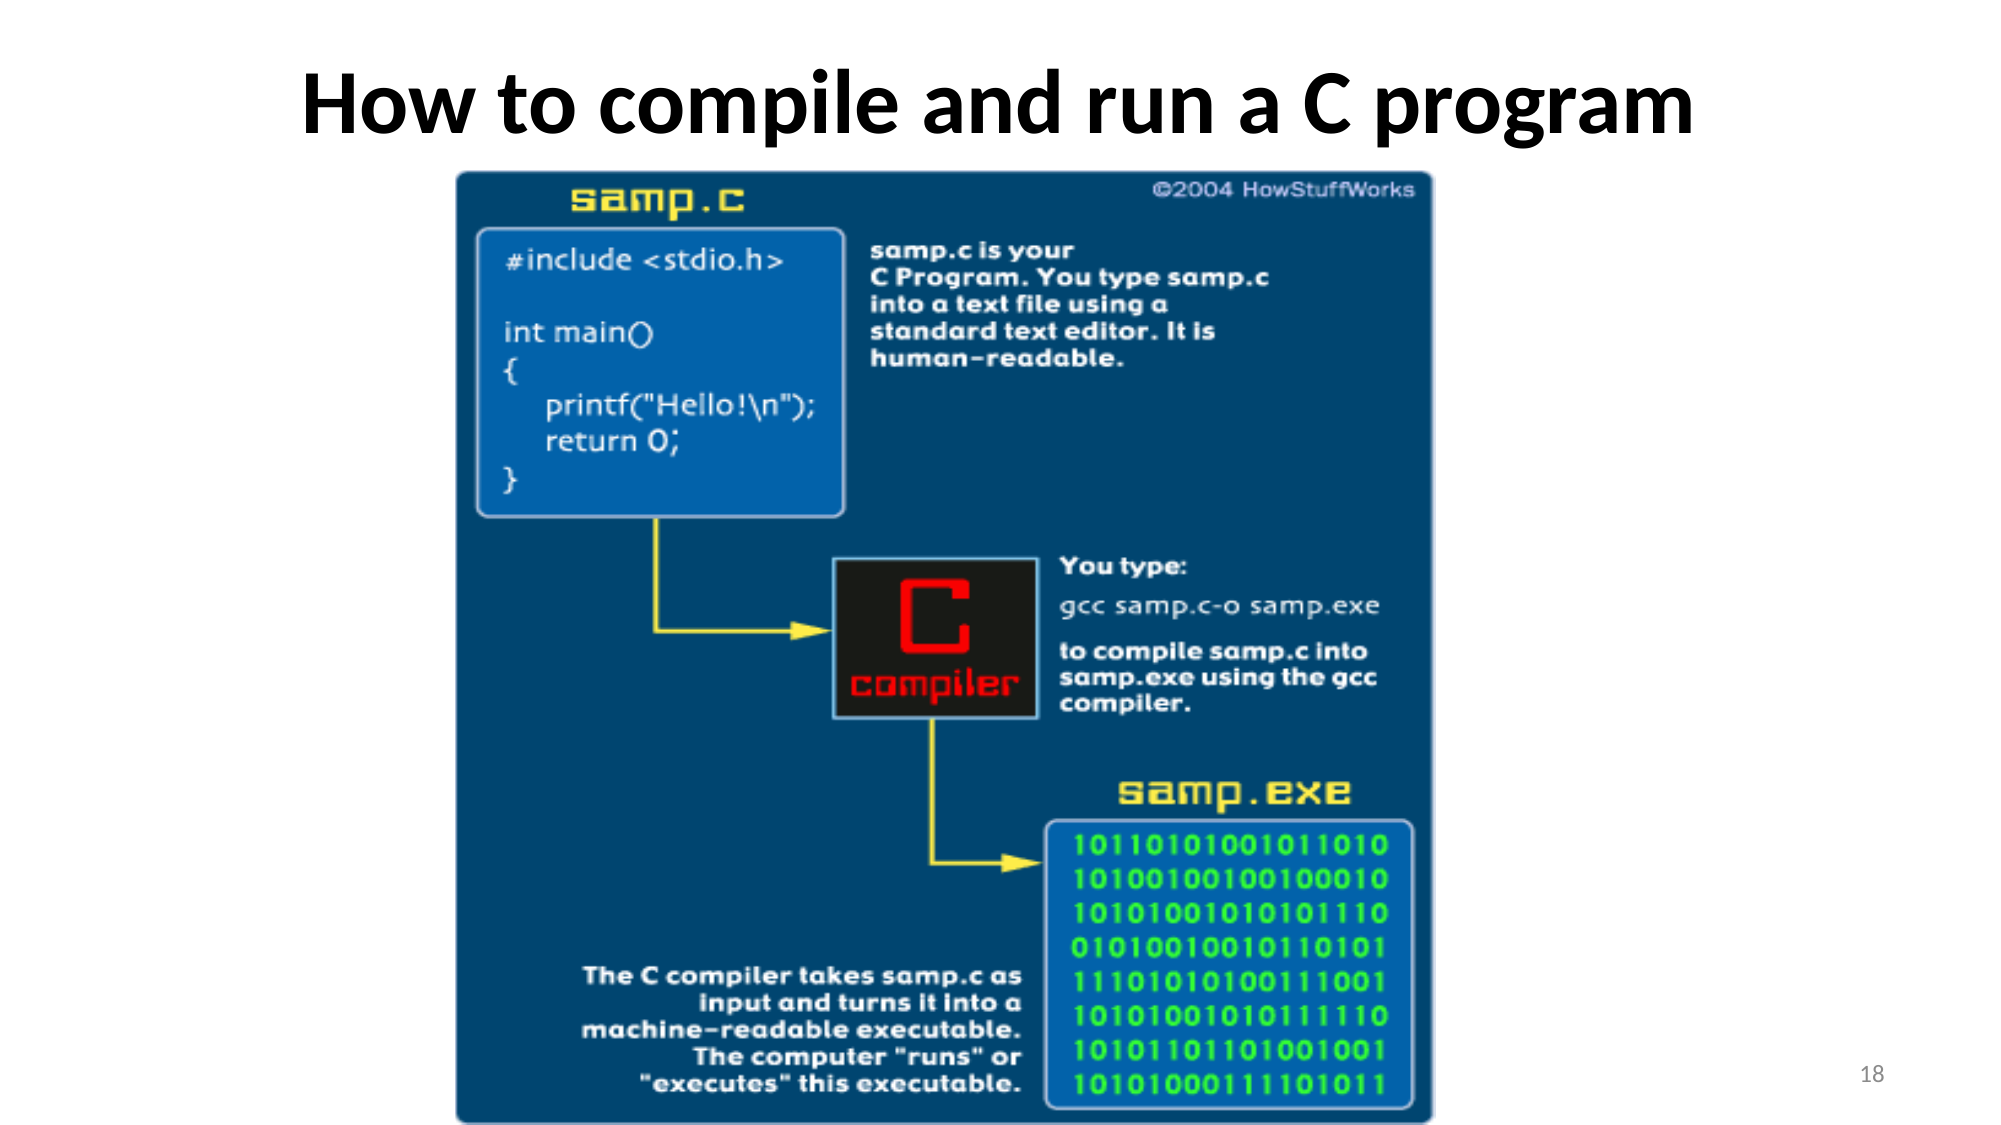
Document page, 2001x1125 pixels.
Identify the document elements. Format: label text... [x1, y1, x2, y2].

slide_number 18 [1441, 1042, 1900, 1103]
picture [454, 170, 1436, 1125]
title How to compile and run a C program [99, 31, 1900, 163]
